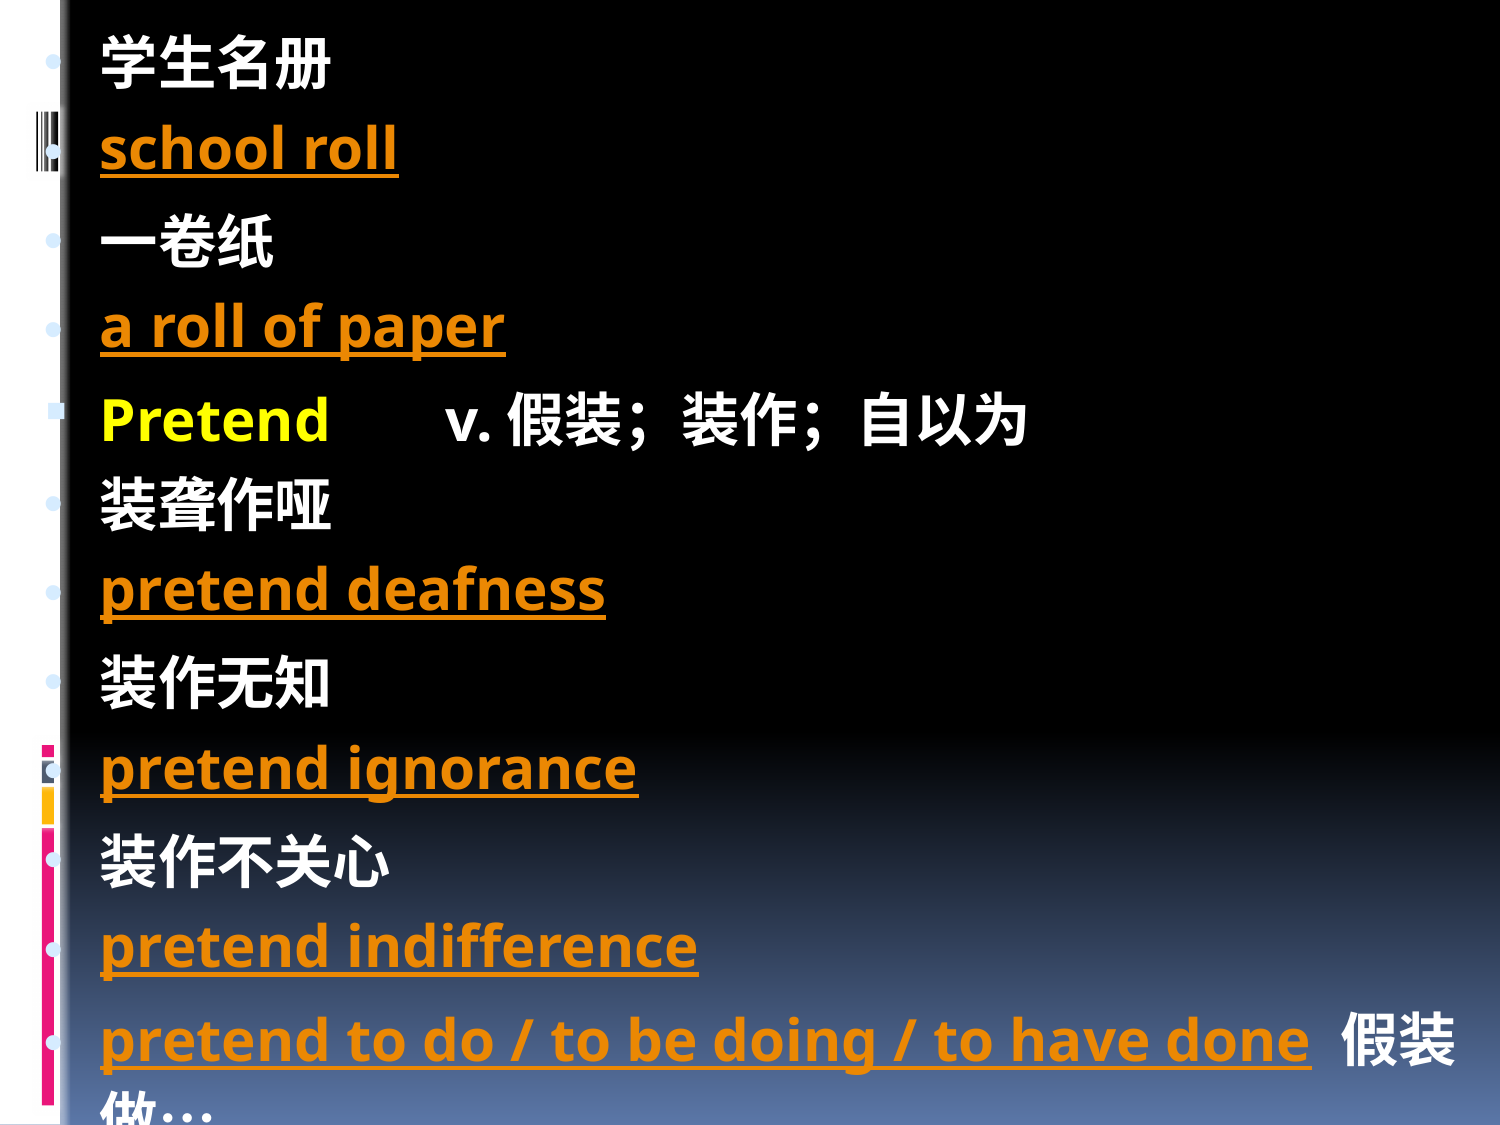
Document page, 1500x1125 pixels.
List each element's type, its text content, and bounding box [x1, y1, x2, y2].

list 学生名册 school roll 一卷纸 a roll of paper Pretend v.假装；装作；自以为 装聋作哑 pretend deafness 装作无知 pretend ignorance 装作不关心 pretend indifference pretend to do / to be doing / to have done 假装做… [17, 19, 1483, 1106]
